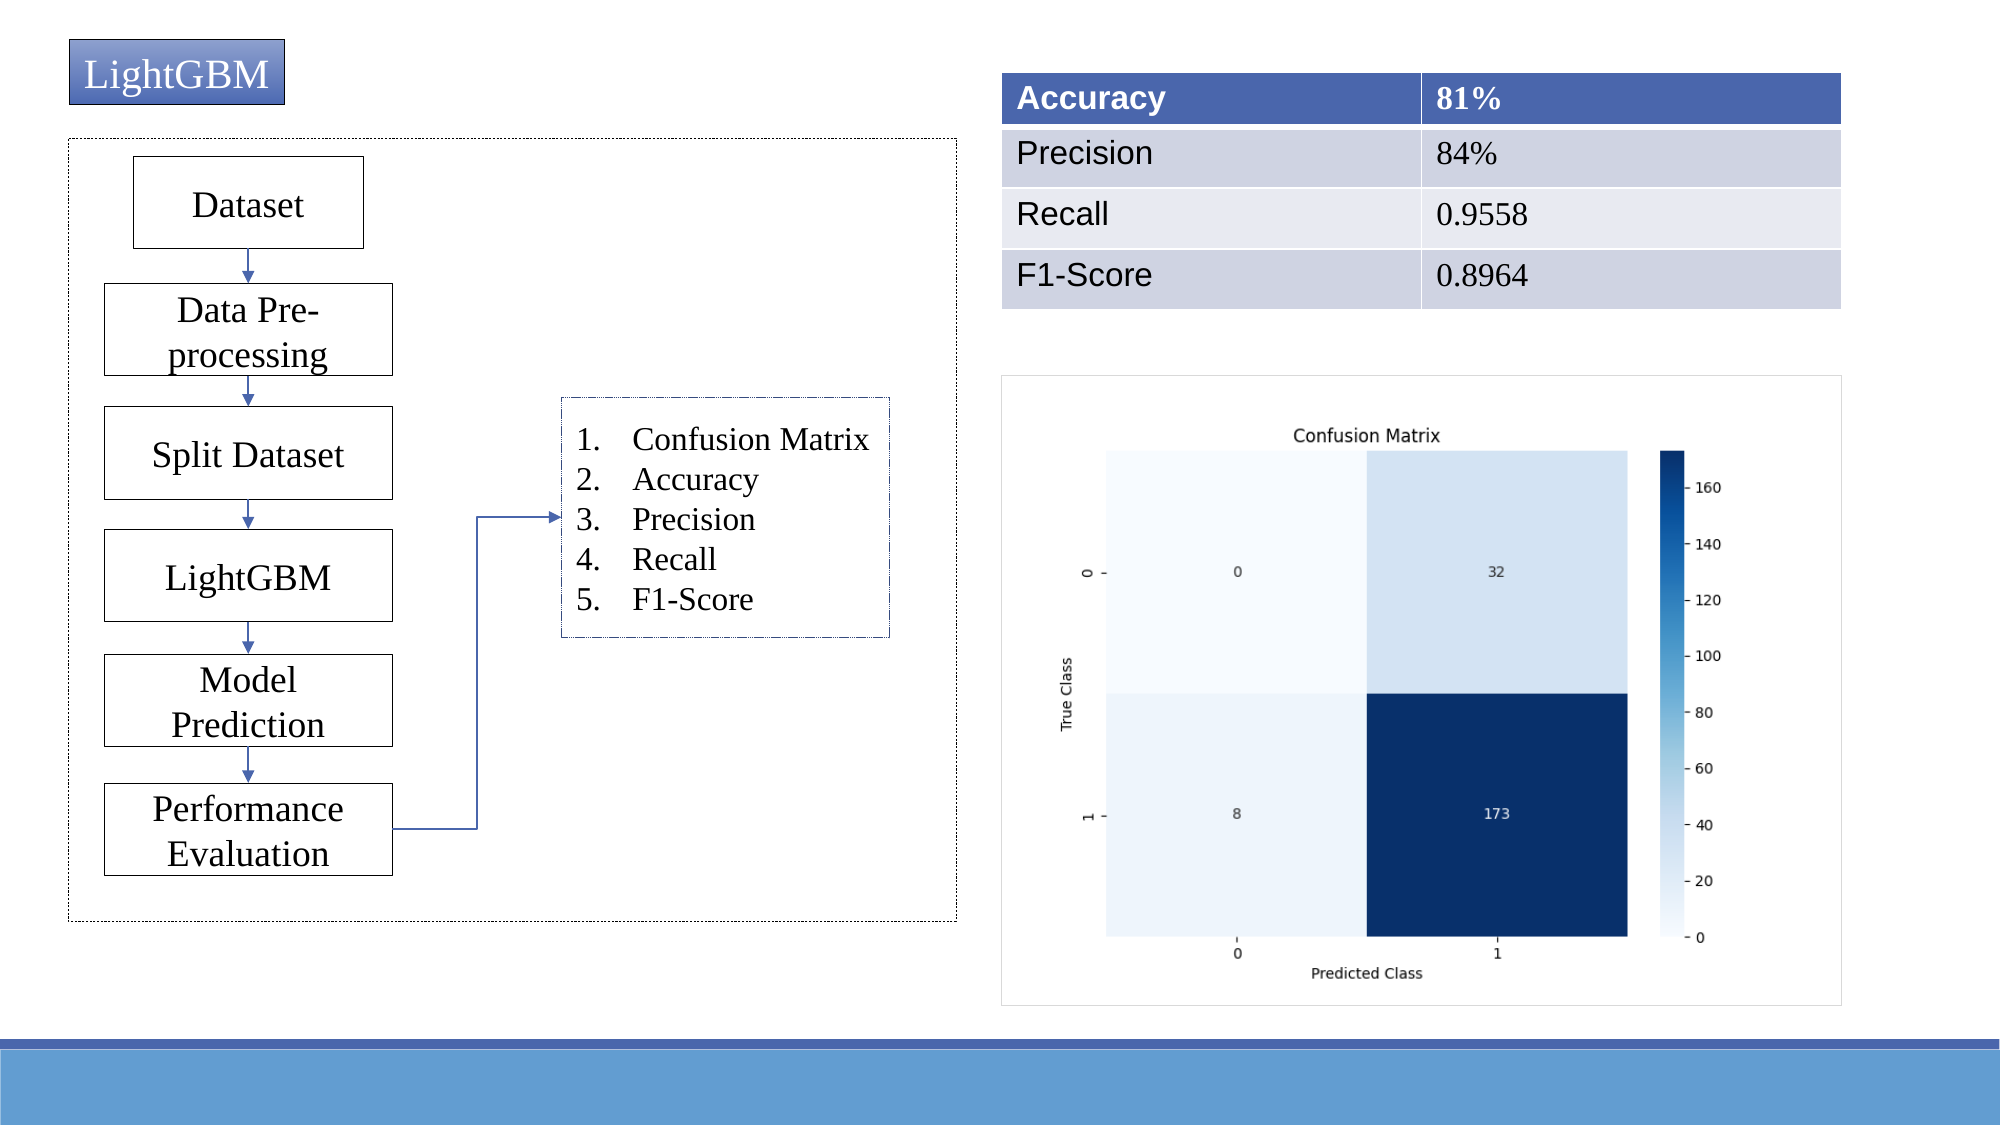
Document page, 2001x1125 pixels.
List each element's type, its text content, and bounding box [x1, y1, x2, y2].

text_box [67, 137, 957, 922]
table_cell 0.9558 [1422, 189, 1841, 248]
table_cell Precision [1002, 130, 1421, 187]
table_header 81% [1422, 73, 1841, 124]
table_cell 0.8964 [1422, 250, 1841, 309]
table_cell 84% [1422, 130, 1841, 187]
table_cell F1-Score [1002, 250, 1421, 309]
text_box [391, 516, 562, 830]
table_header Accuracy [1002, 73, 1421, 124]
text_box LightGBM [69, 39, 285, 105]
table_cell Recall [1002, 189, 1421, 248]
picture [1000, 375, 1842, 1007]
